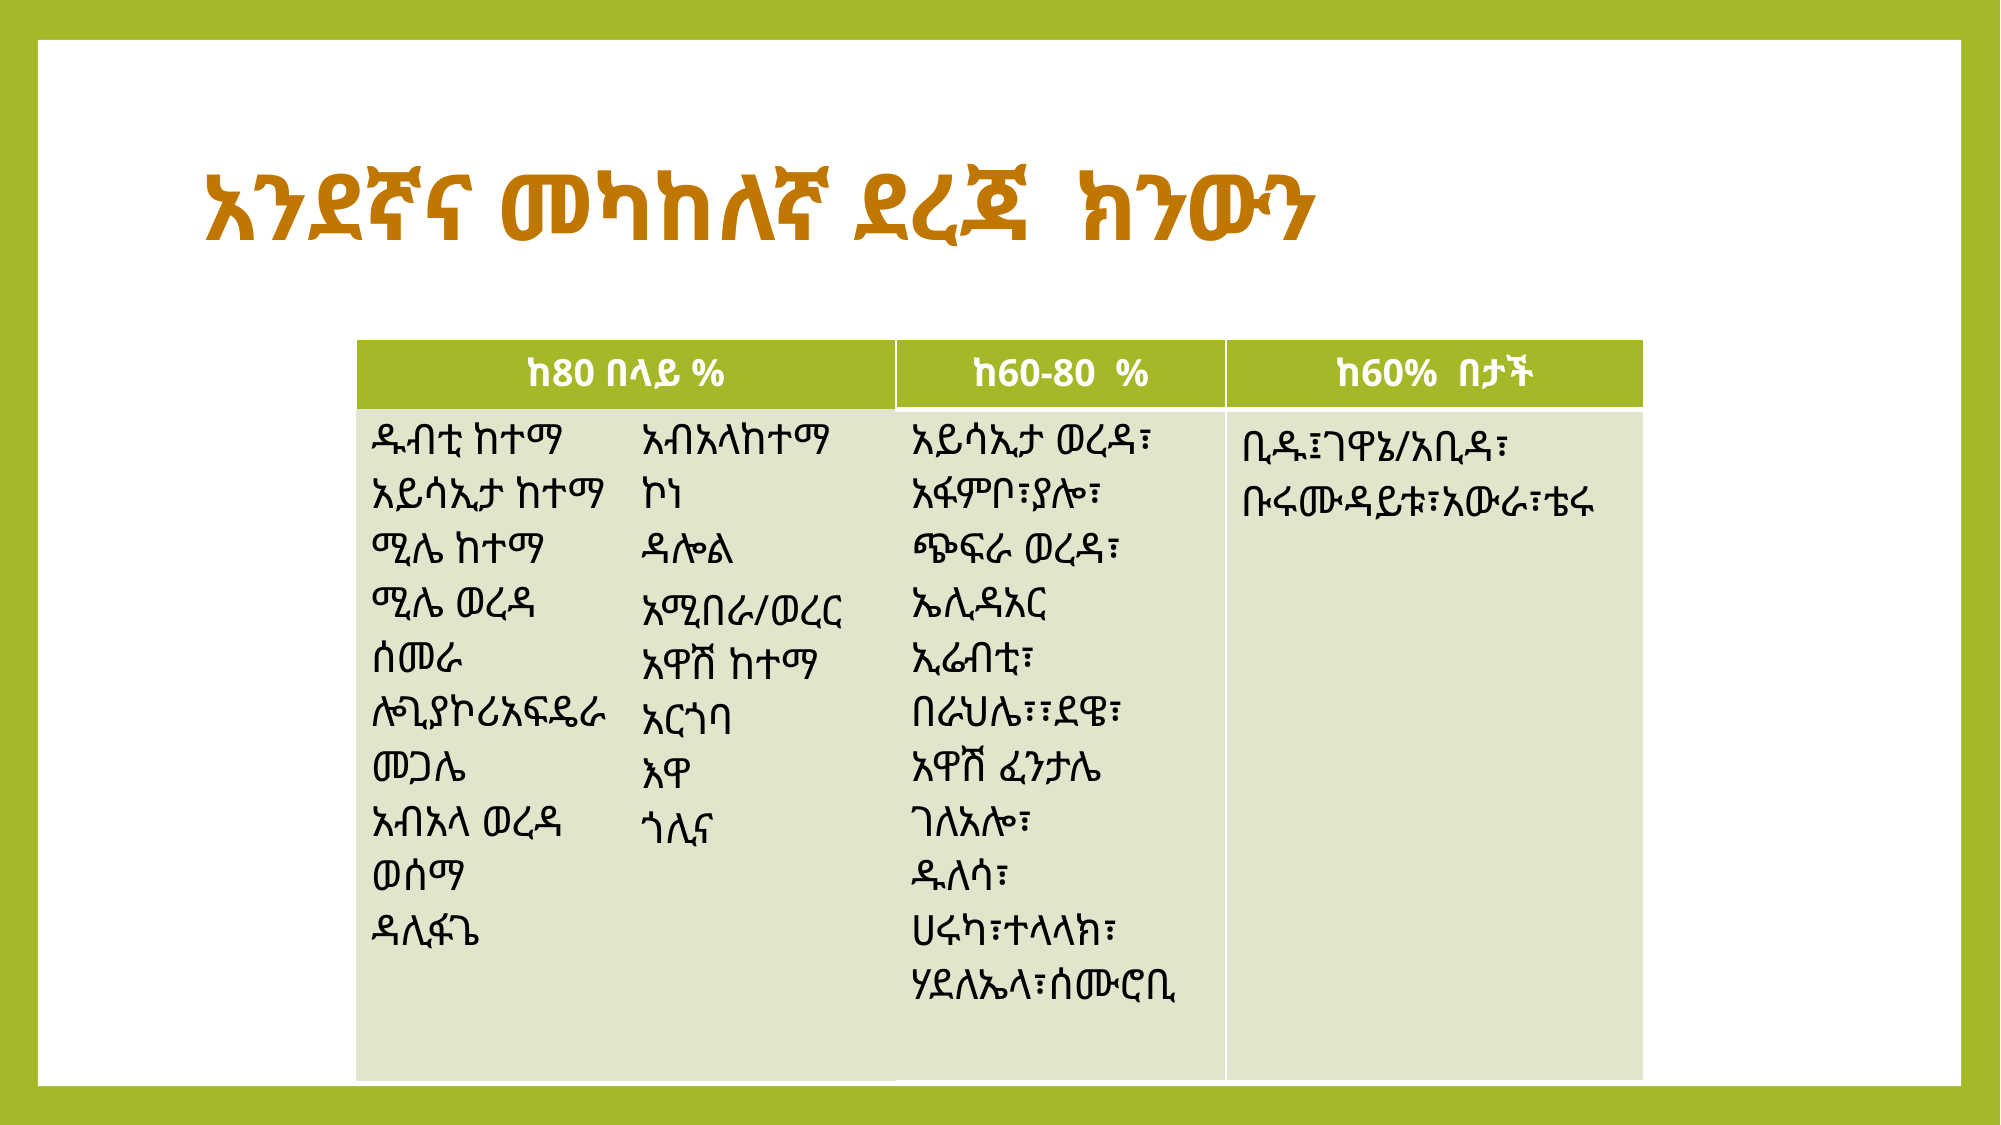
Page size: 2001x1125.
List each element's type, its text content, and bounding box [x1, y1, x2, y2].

table_header ከ60% በታች [1227, 340, 1643, 407]
title አንደኛና መካከለኛ ደረጃ ክንውን [187, 99, 1808, 323]
table_header ከ80 በላይ % [357, 340, 895, 409]
table_cell ቢዱ፤ገዋኔ/አቢዳ፣ ቡሩሙዳይቱ፣አውራ፣ቴሩ [1227, 412, 1643, 1080]
table_header ከ60-80 % [897, 340, 1225, 407]
table_cell አብአላከተማ ኮነ ዳሎል አሚበራ/ወረር አዋሽ ከተማ አርጎባ እዋ ጎሊና [626, 409, 896, 1081]
table_cell አይሳኢታ ወረዳ፣ አፋምቦ፣ያሎ፣ ጭፍራ ወረዳ፣ ኤሊዳአር ኢሬብቲ፣ በራህሌ፣፣ደዌ፣ አዋሽ ፈንታሌ ገለአሎ፣ ዱለሳ፣ ሀሩካ፣ተላላክ፣ ሃደለኤላ፣ሰሙሮቢ [896, 412, 1225, 1080]
table_cell ዱብቲ ከተማ አይሳኢታ ከተማ ሚሌ ከተማ ሚሌ ወረዳ ሰመራ ሎጊያኮሪአፍዴራ መጋሌ አብአላ ወረዳ ወሰማ ዳሊፋጌ [356, 409, 626, 1081]
